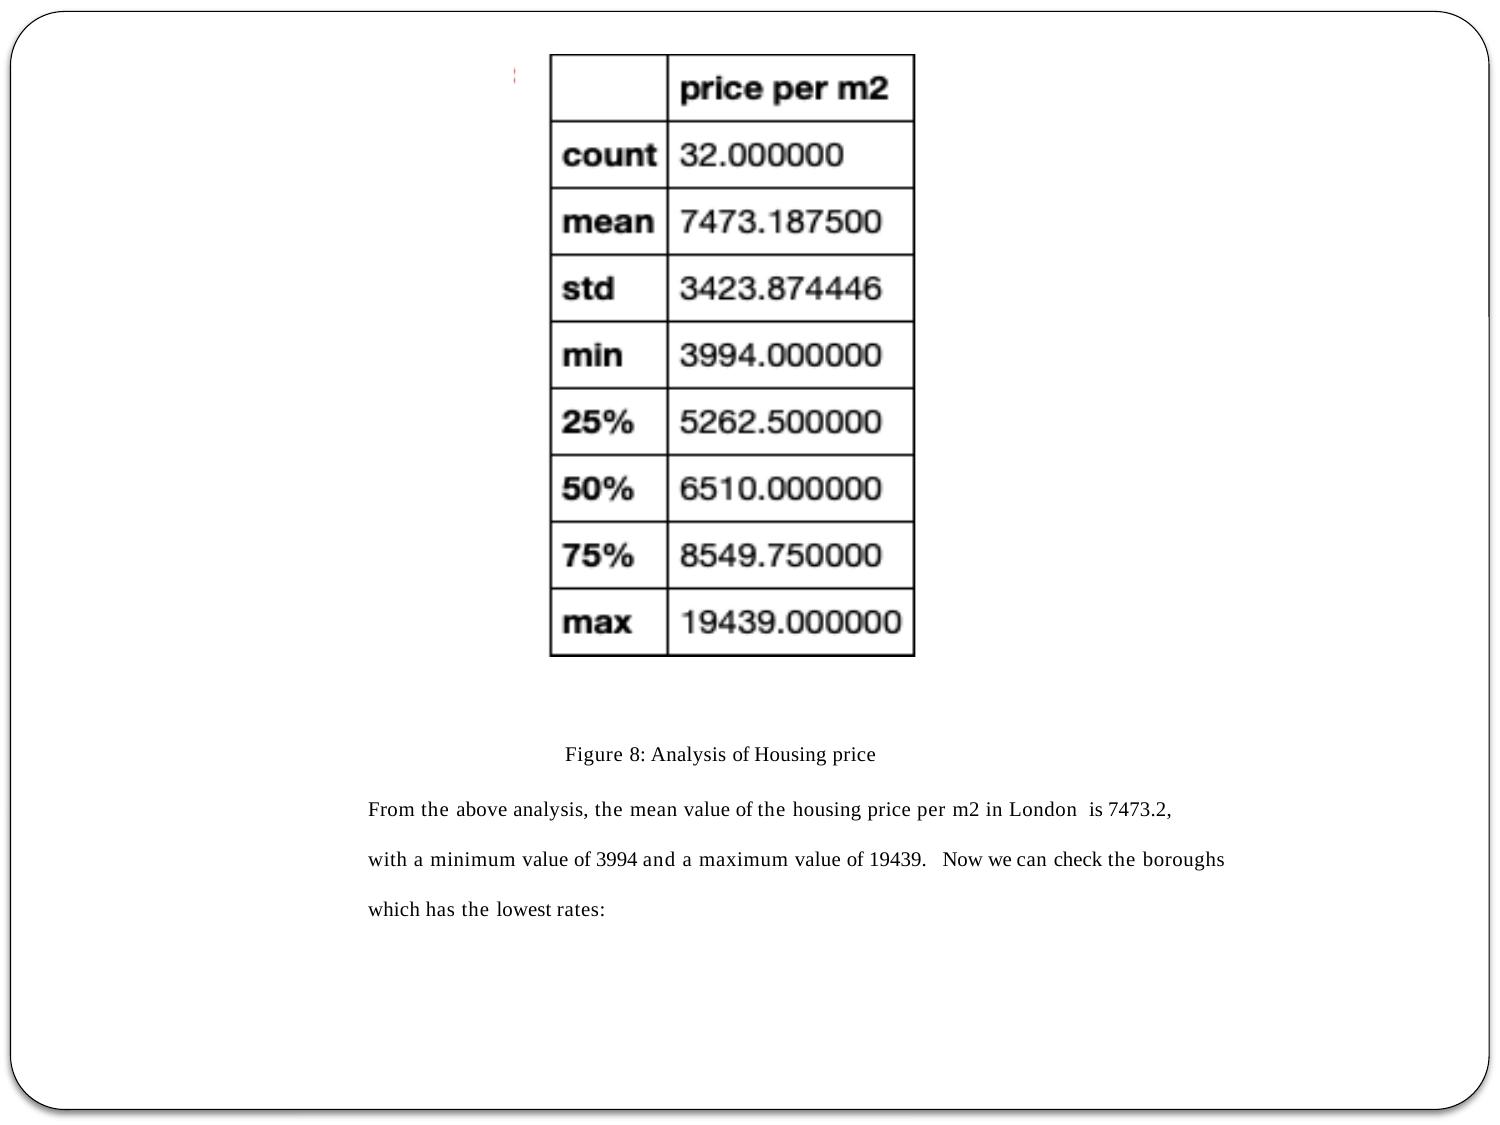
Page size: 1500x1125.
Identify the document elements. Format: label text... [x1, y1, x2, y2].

text_box [513, 54, 916, 657]
text_box Figure 8: Analysis of Housing price From the above analysis, the mean value of the housing price per m2 in London is 7473.2, with a minimum value of 3994 and a maximum value of 19439. Now we can check the boroughs which has the lowest rates: [366, 738, 1465, 921]
